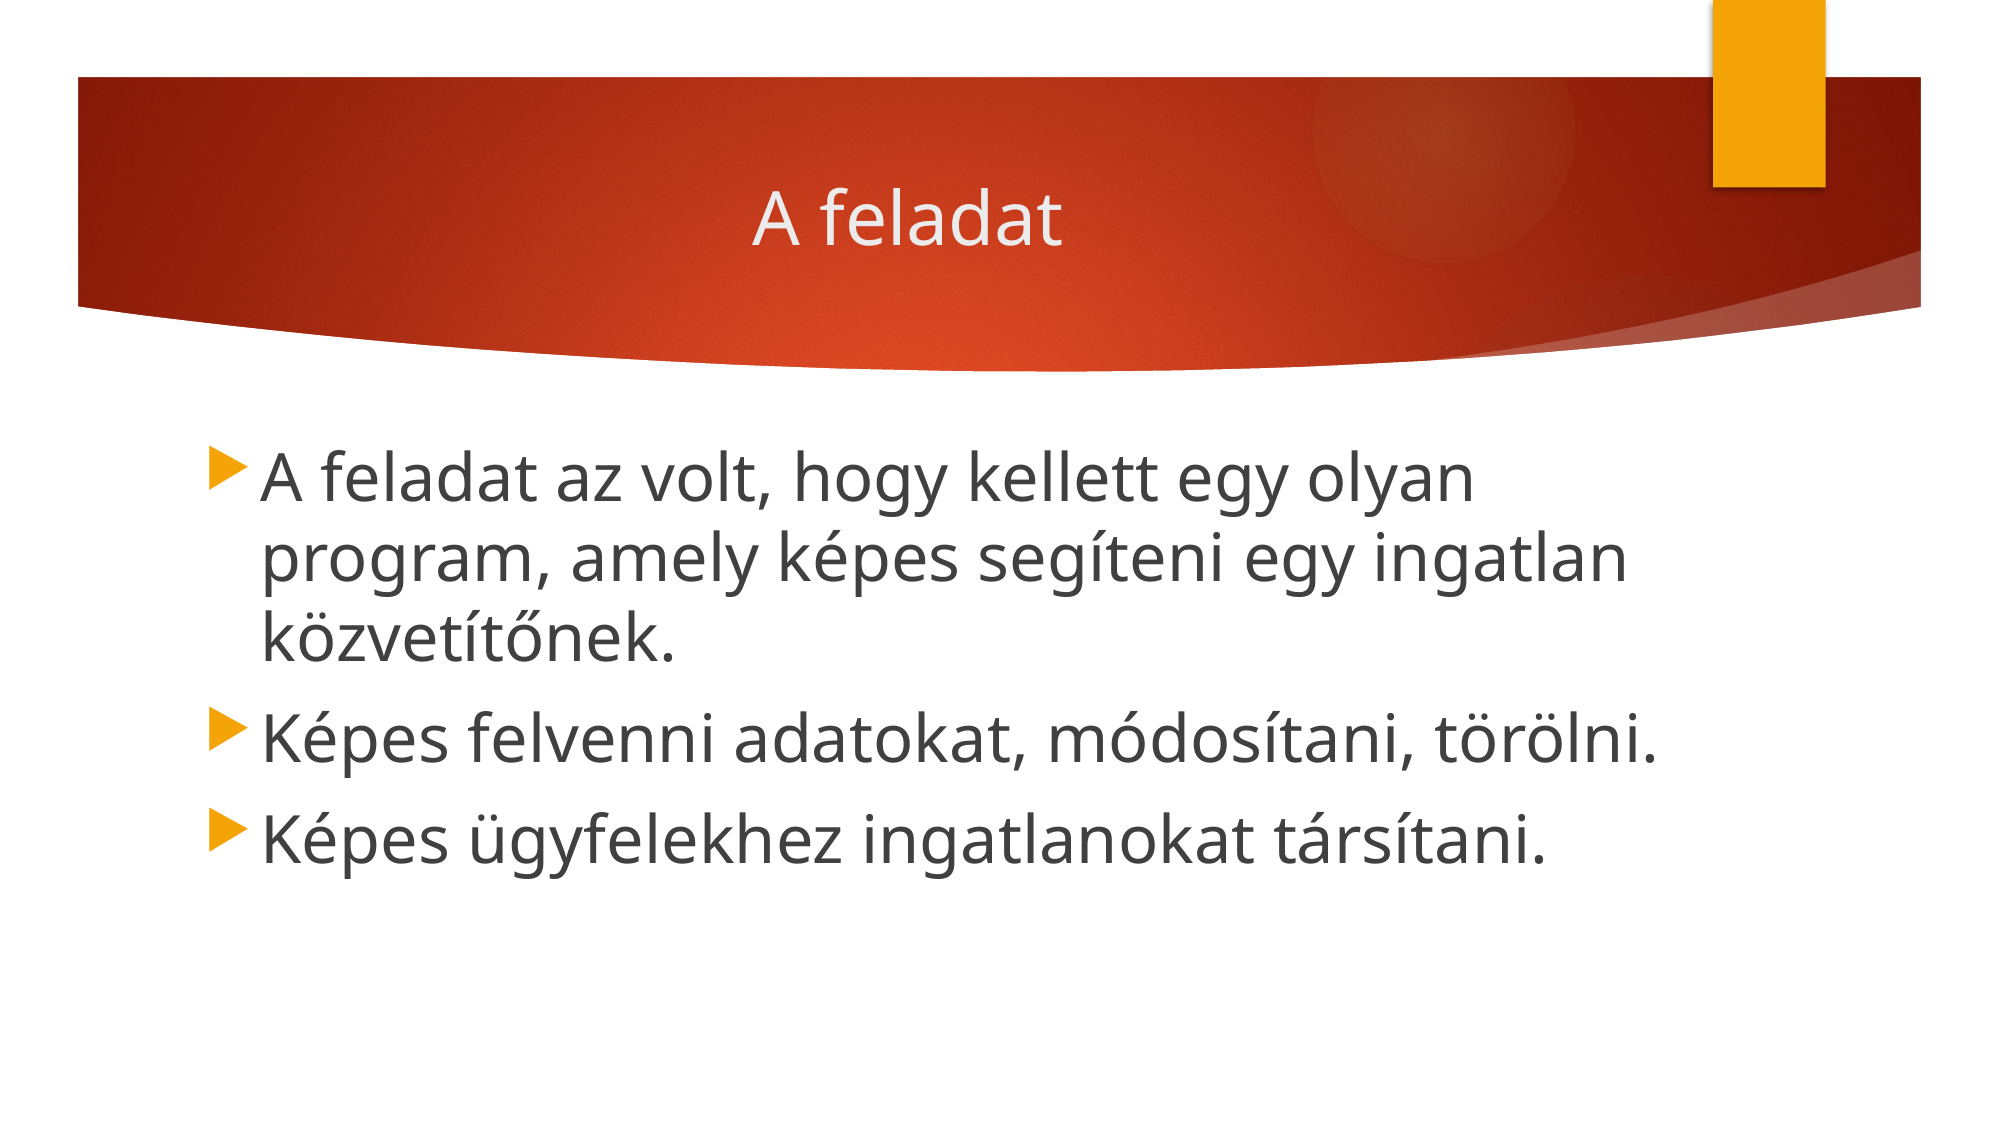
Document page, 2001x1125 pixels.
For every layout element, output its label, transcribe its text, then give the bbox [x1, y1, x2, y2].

title A feladat [189, 155, 1627, 275]
list A feladat az volt, hogy kellett egy olyan program, amely képes segíteni egy ingatlan közvetítőnek. Képes felvenni adatokat, módosítani, törölni. Képes ügyfelekhez ingatlanokat társítani. [189, 427, 1722, 988]
